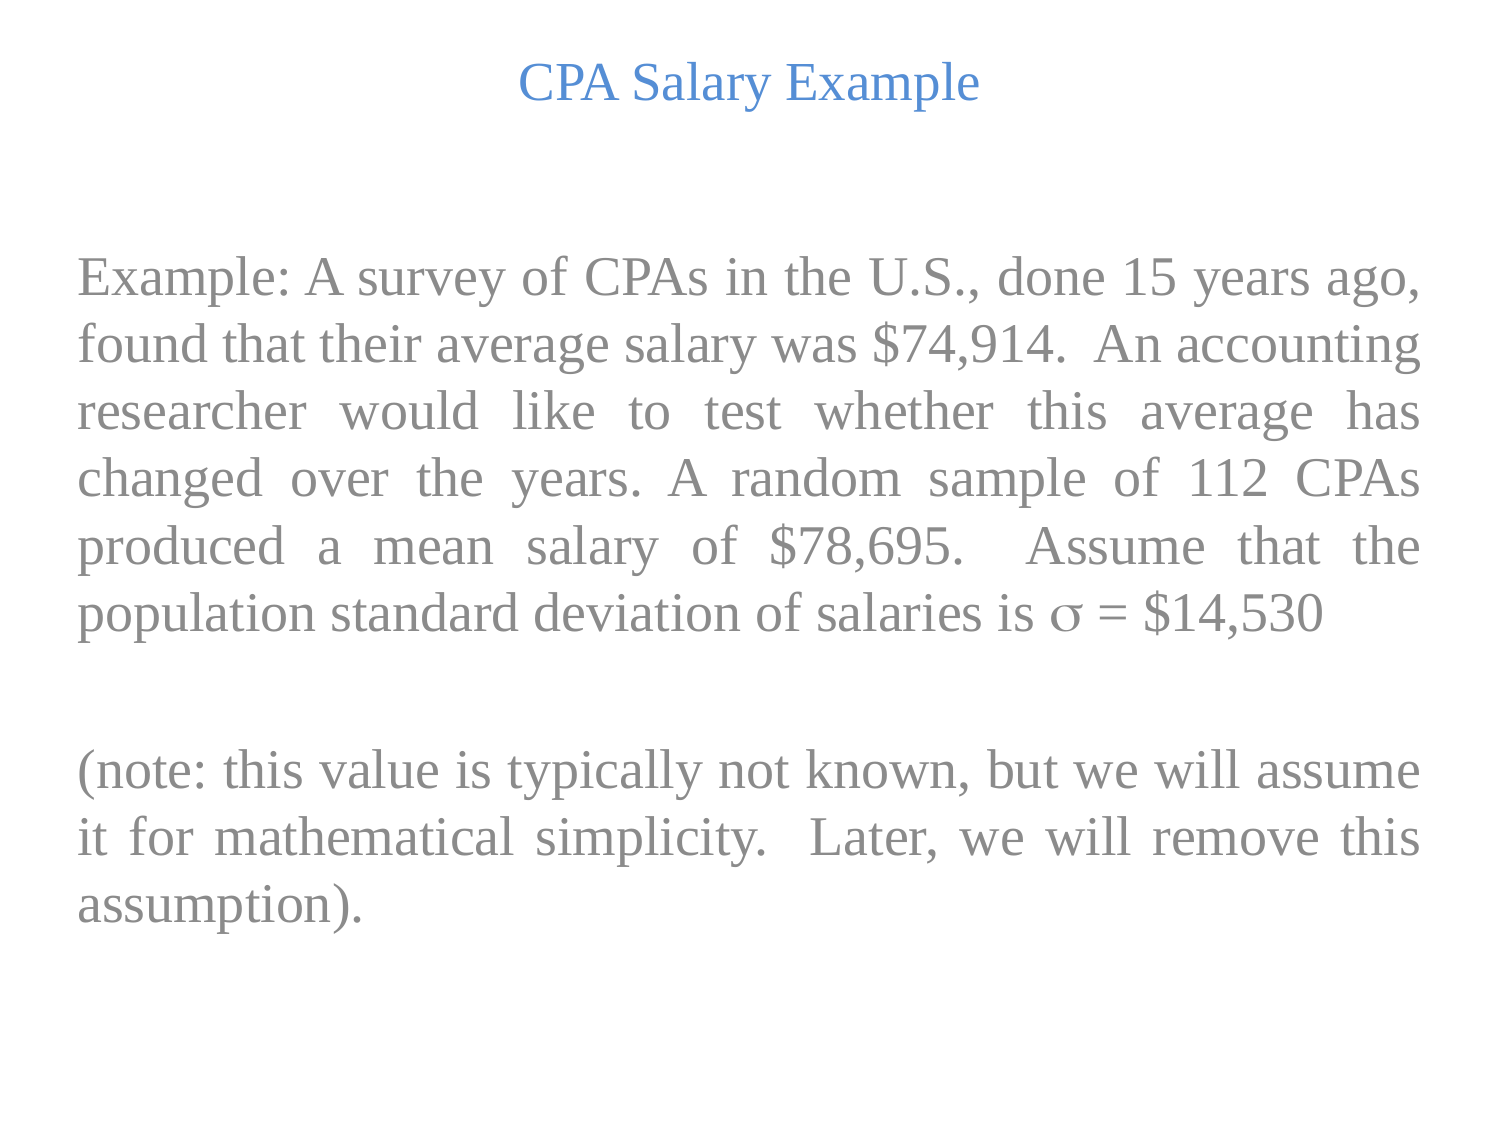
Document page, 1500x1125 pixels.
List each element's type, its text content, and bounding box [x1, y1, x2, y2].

text_box CPA Salary Example [31, 37, 1469, 120]
text_box Example: A survey of CPAs in the U.S., done 15 years ago, found that their average salary was $74,914. An accounting researcher would like to test whether this average has changed over the years. A random sample of 112 CPAs produced a mean salary of $78,695. Assume that the population standard deviation of salaries is  = $14,530 (note: this value is typically not known, but we will assume it for mathematical simplicity. Later, we will remove this assumption). [62, 231, 1438, 950]
